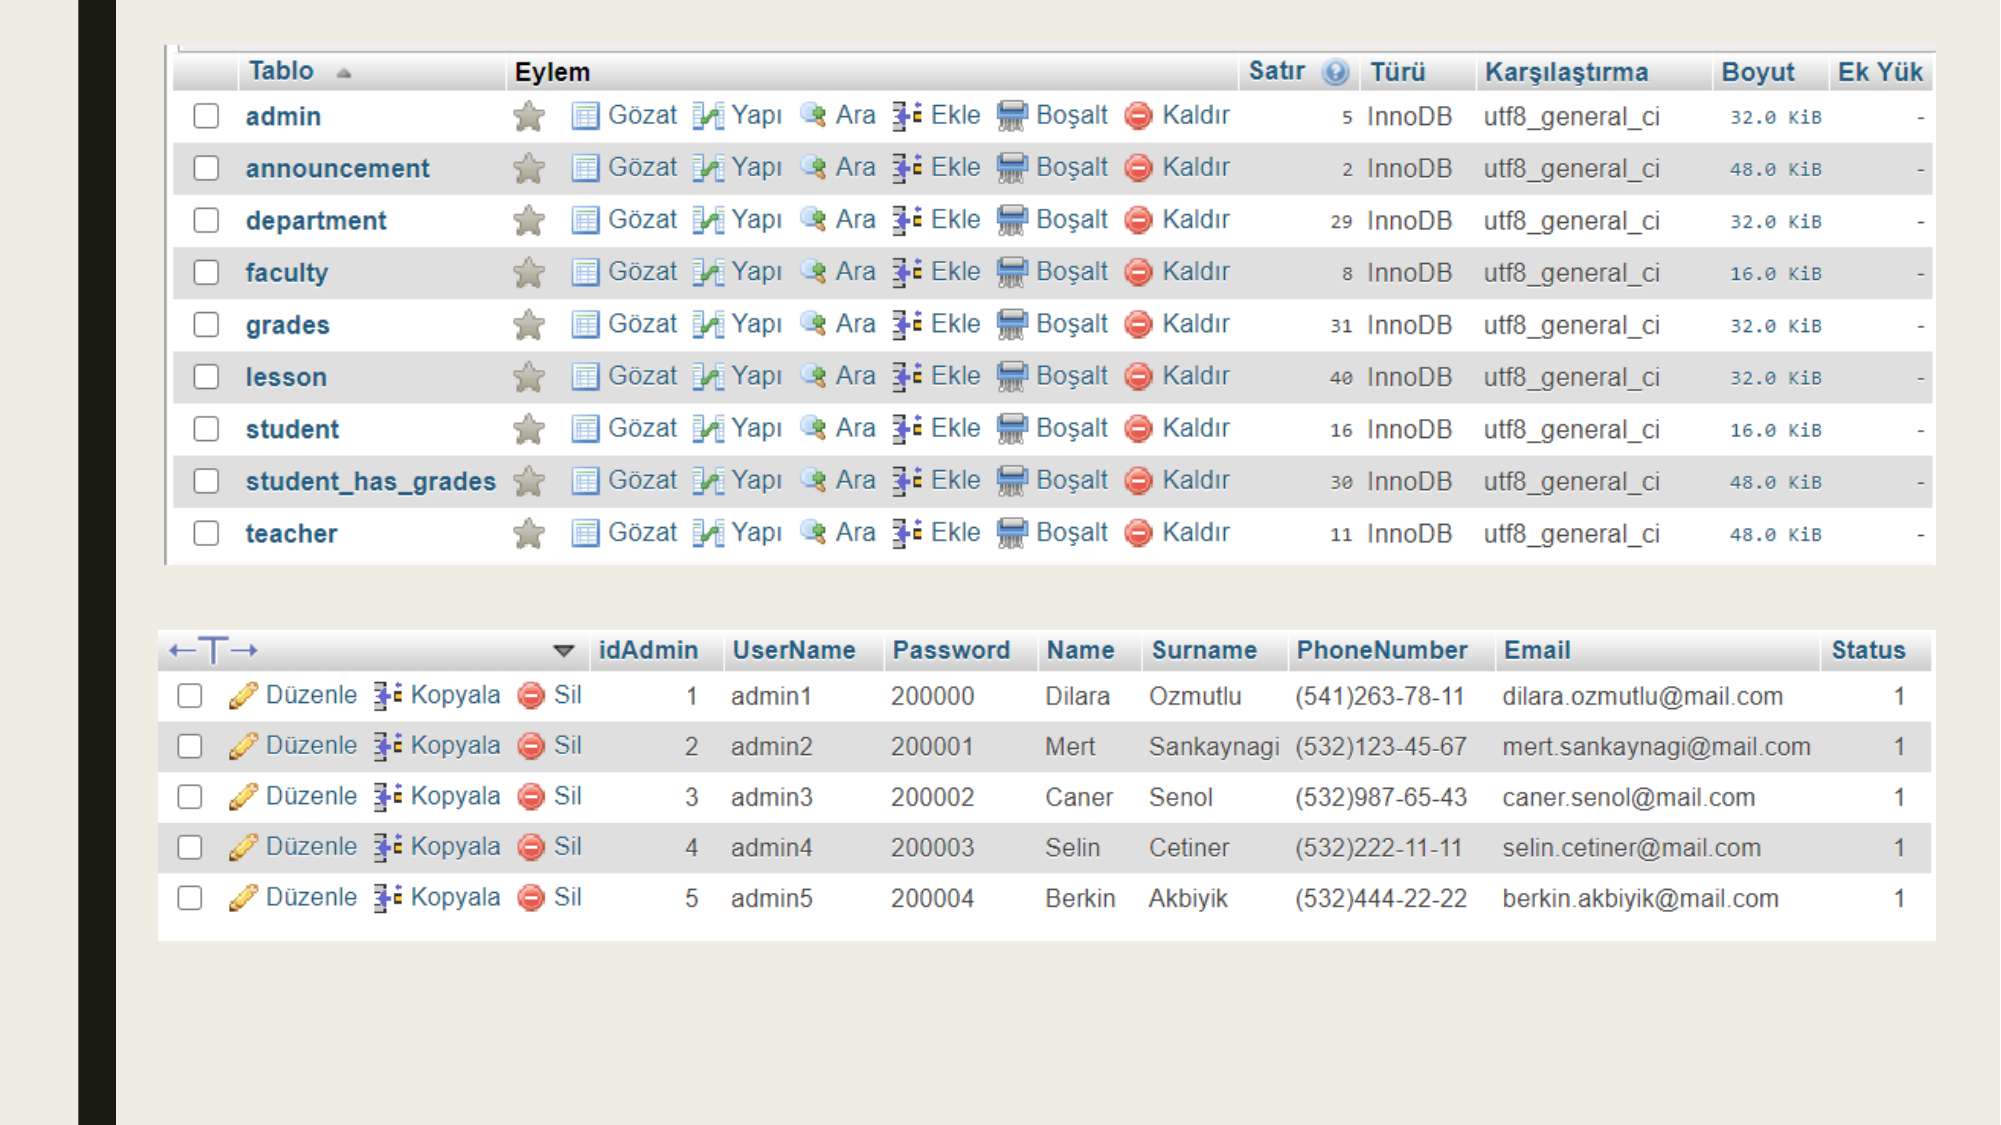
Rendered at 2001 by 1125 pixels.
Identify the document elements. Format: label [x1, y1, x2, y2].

list [163, 45, 1936, 565]
picture [157, 630, 1936, 941]
